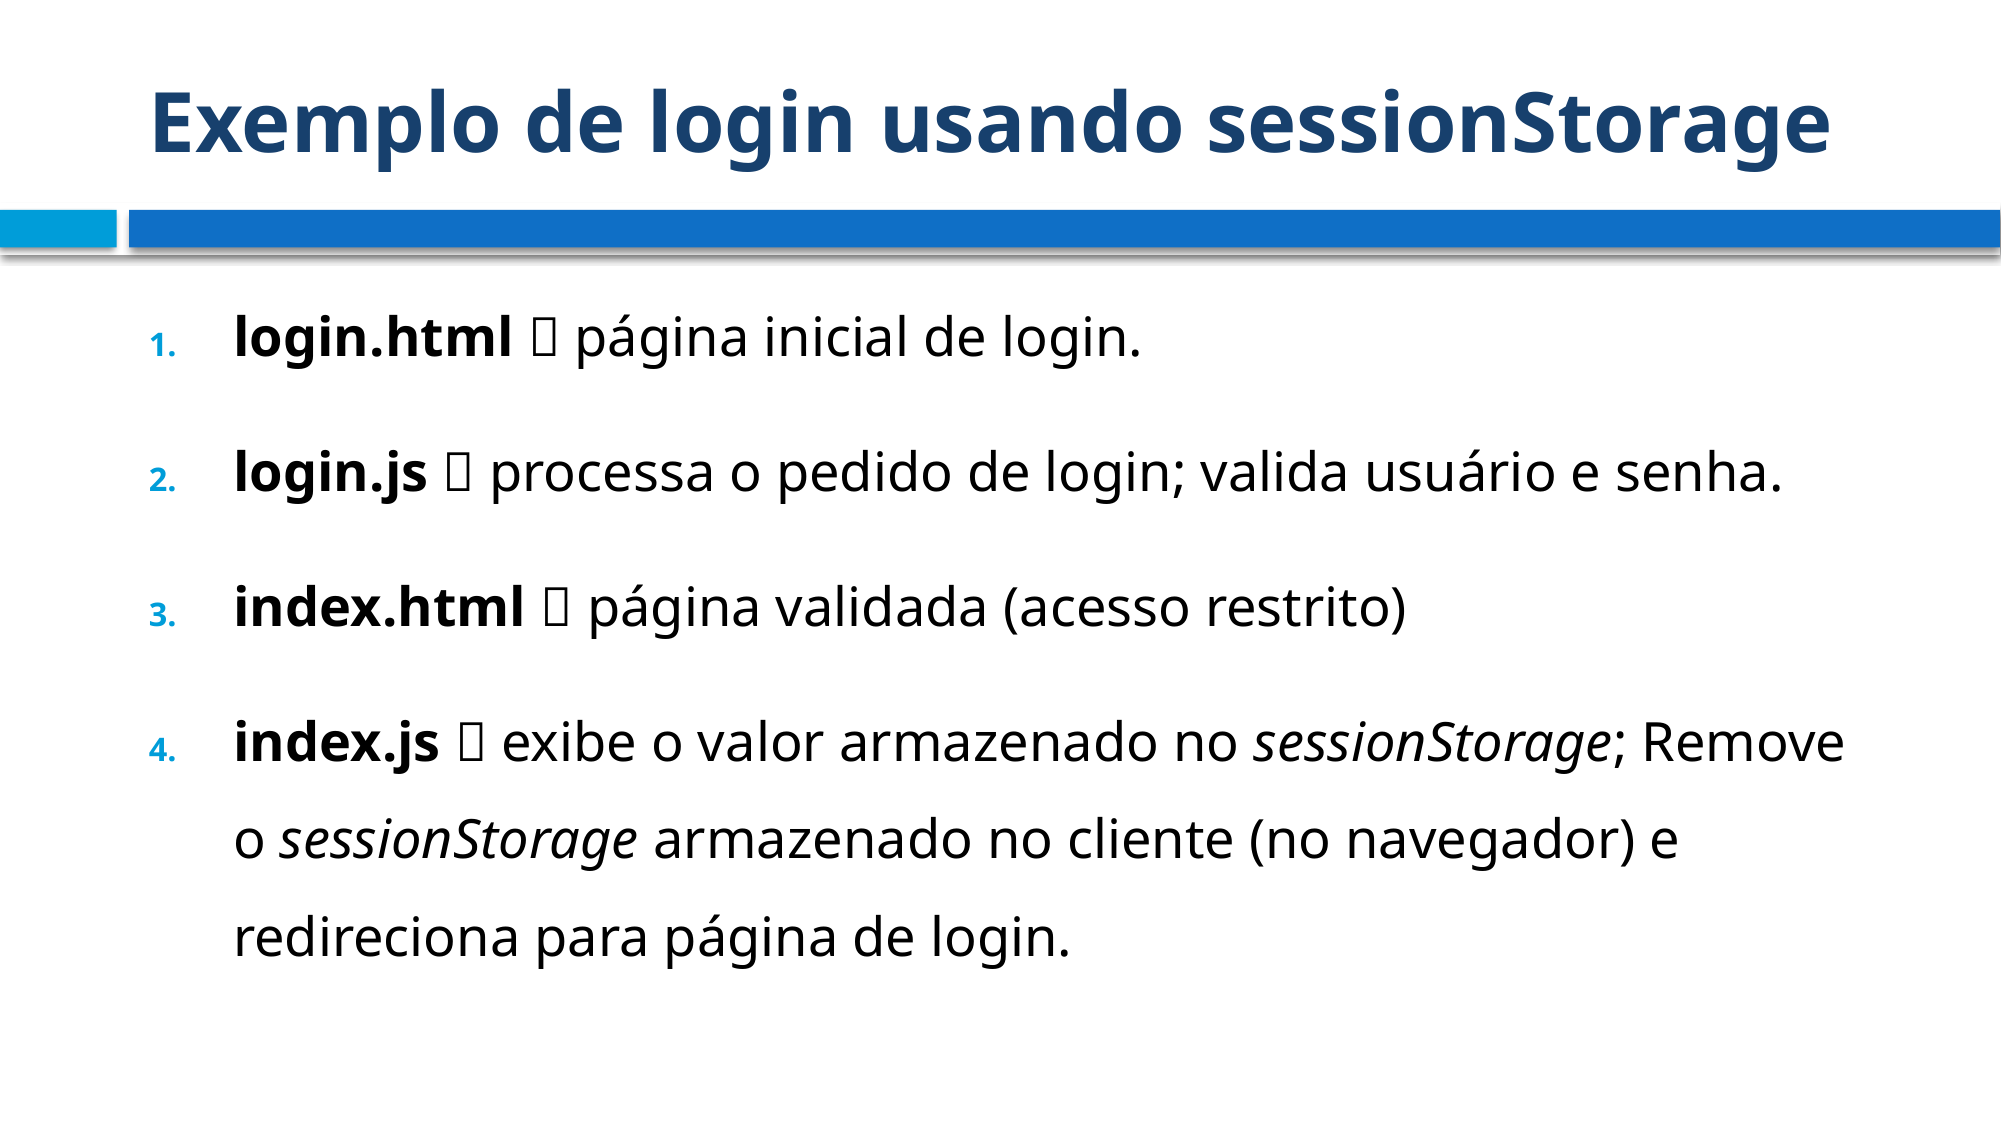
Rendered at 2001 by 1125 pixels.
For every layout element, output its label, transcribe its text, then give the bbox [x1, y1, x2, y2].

title Exemplo de login usando sessionStorage [133, 37, 1918, 200]
slide_number [0, 208, 117, 249]
list login.html  página inicial de login. login.js  processa o pedido de login; valida usuário e senha. index.html  página validada (acesso restrito) index.js  exibe o valor armazenado no sessionStorage; Remove o sessionStorage armazenado no cliente (no navegador) e redireciona para página de login. [133, 262, 1878, 1000]
